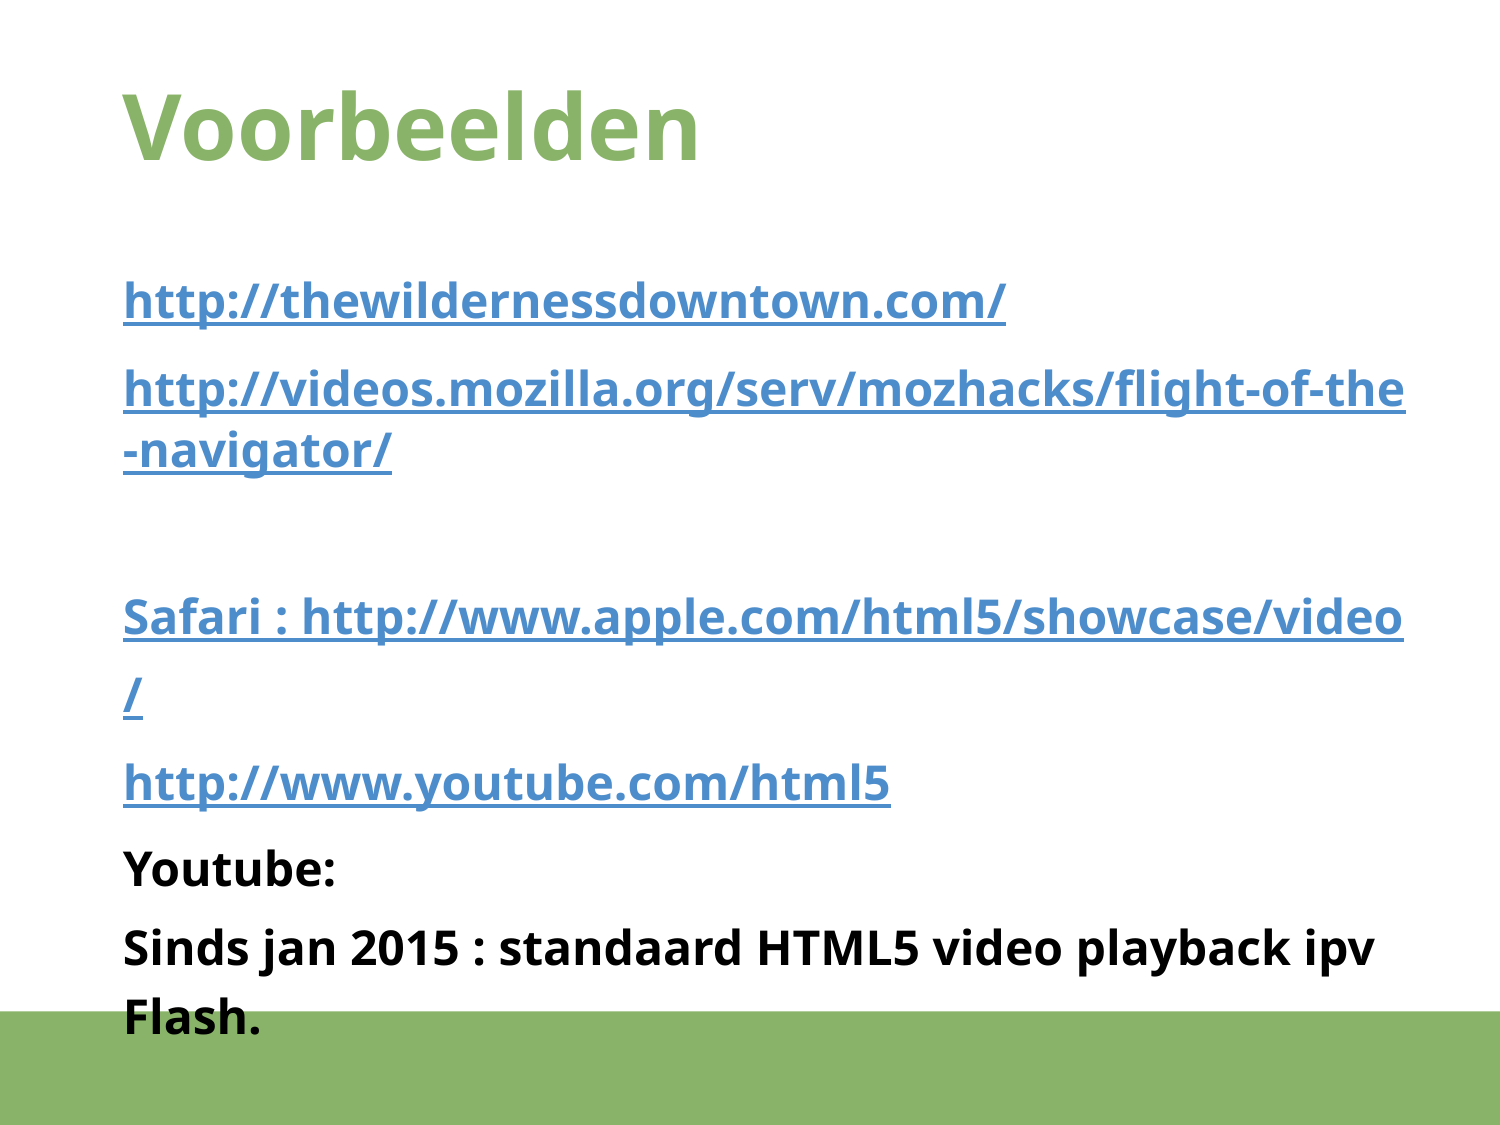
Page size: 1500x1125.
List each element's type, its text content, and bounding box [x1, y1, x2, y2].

list http://thewildernessdowntown.com/ http://videos.mozilla.org/serv/mozhacks/flight-of-the-navigator/ Safari : http://www.apple.com/html5/showcase/video/ http://www.youtube.com/html5 Youtube: Sinds jan 2015 : standaard HTML5 video playback ipv Flash. [107, 249, 1425, 993]
title Voorbeelden [107, 30, 1425, 218]
